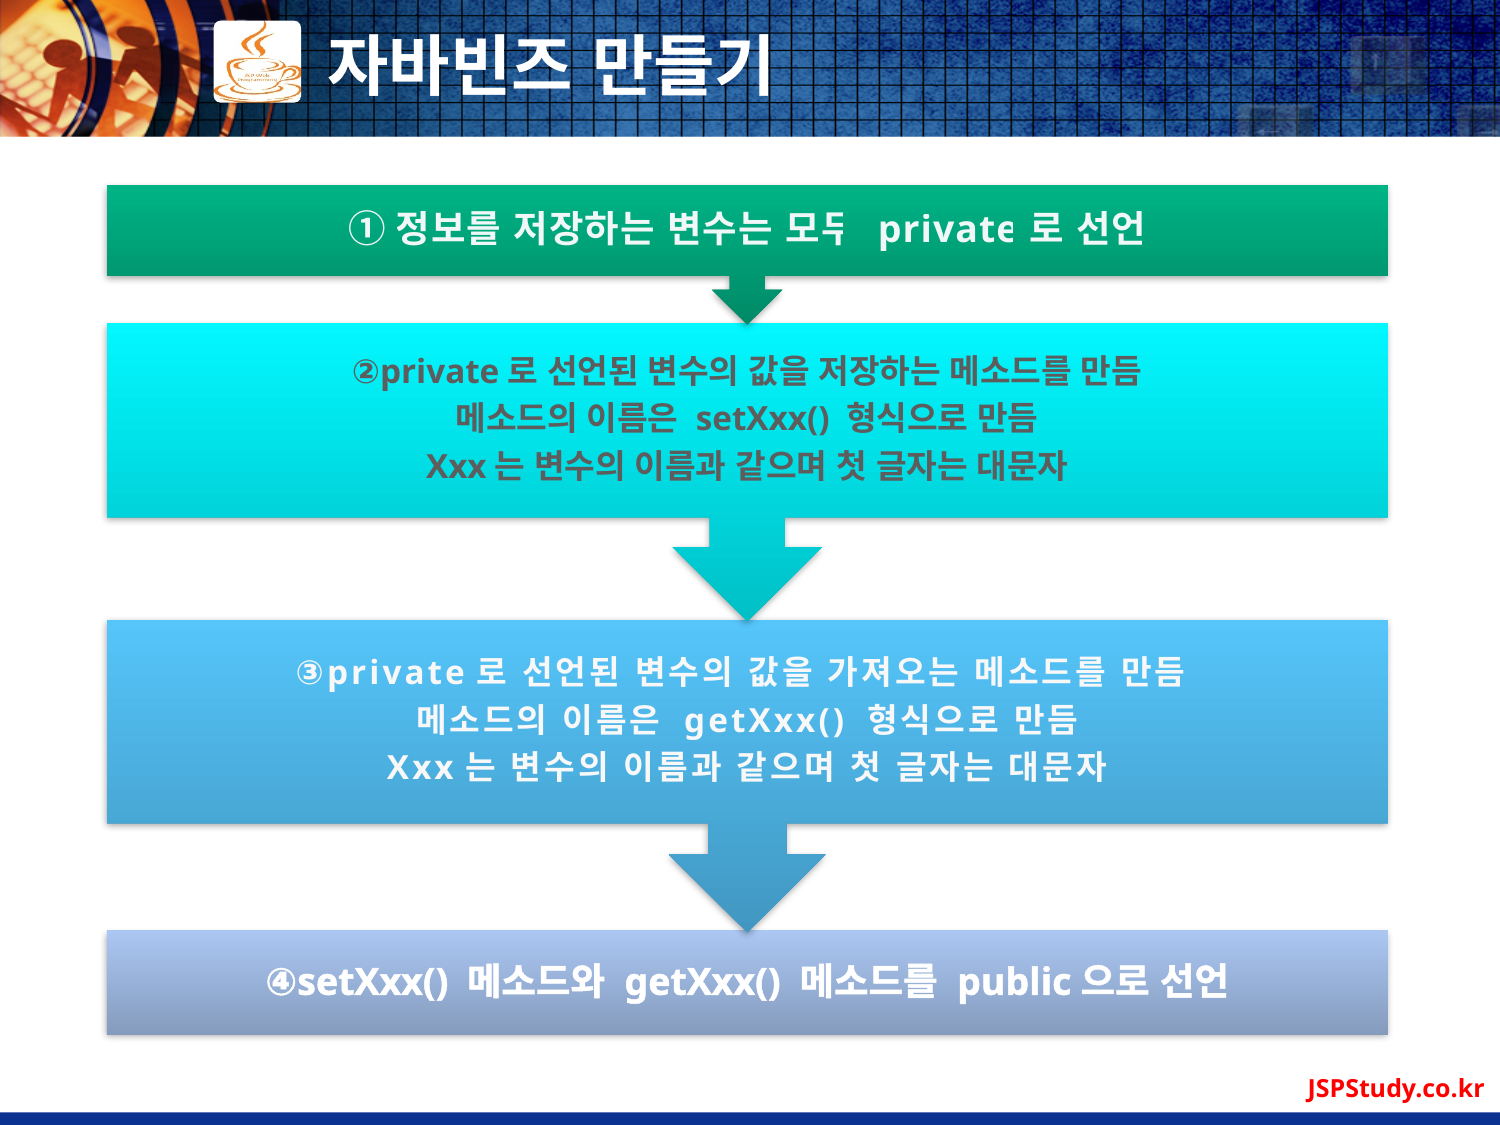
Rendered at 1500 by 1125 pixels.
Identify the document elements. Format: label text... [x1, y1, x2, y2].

picture [0, 75, 1500, 138]
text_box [106, 184, 1389, 1036]
title 자바빈즈 만들기 [312, 75, 1388, 111]
footer JSPStudy.co.kr [1024, 1064, 1500, 1118]
text_box [0, 0, 1500, 75]
